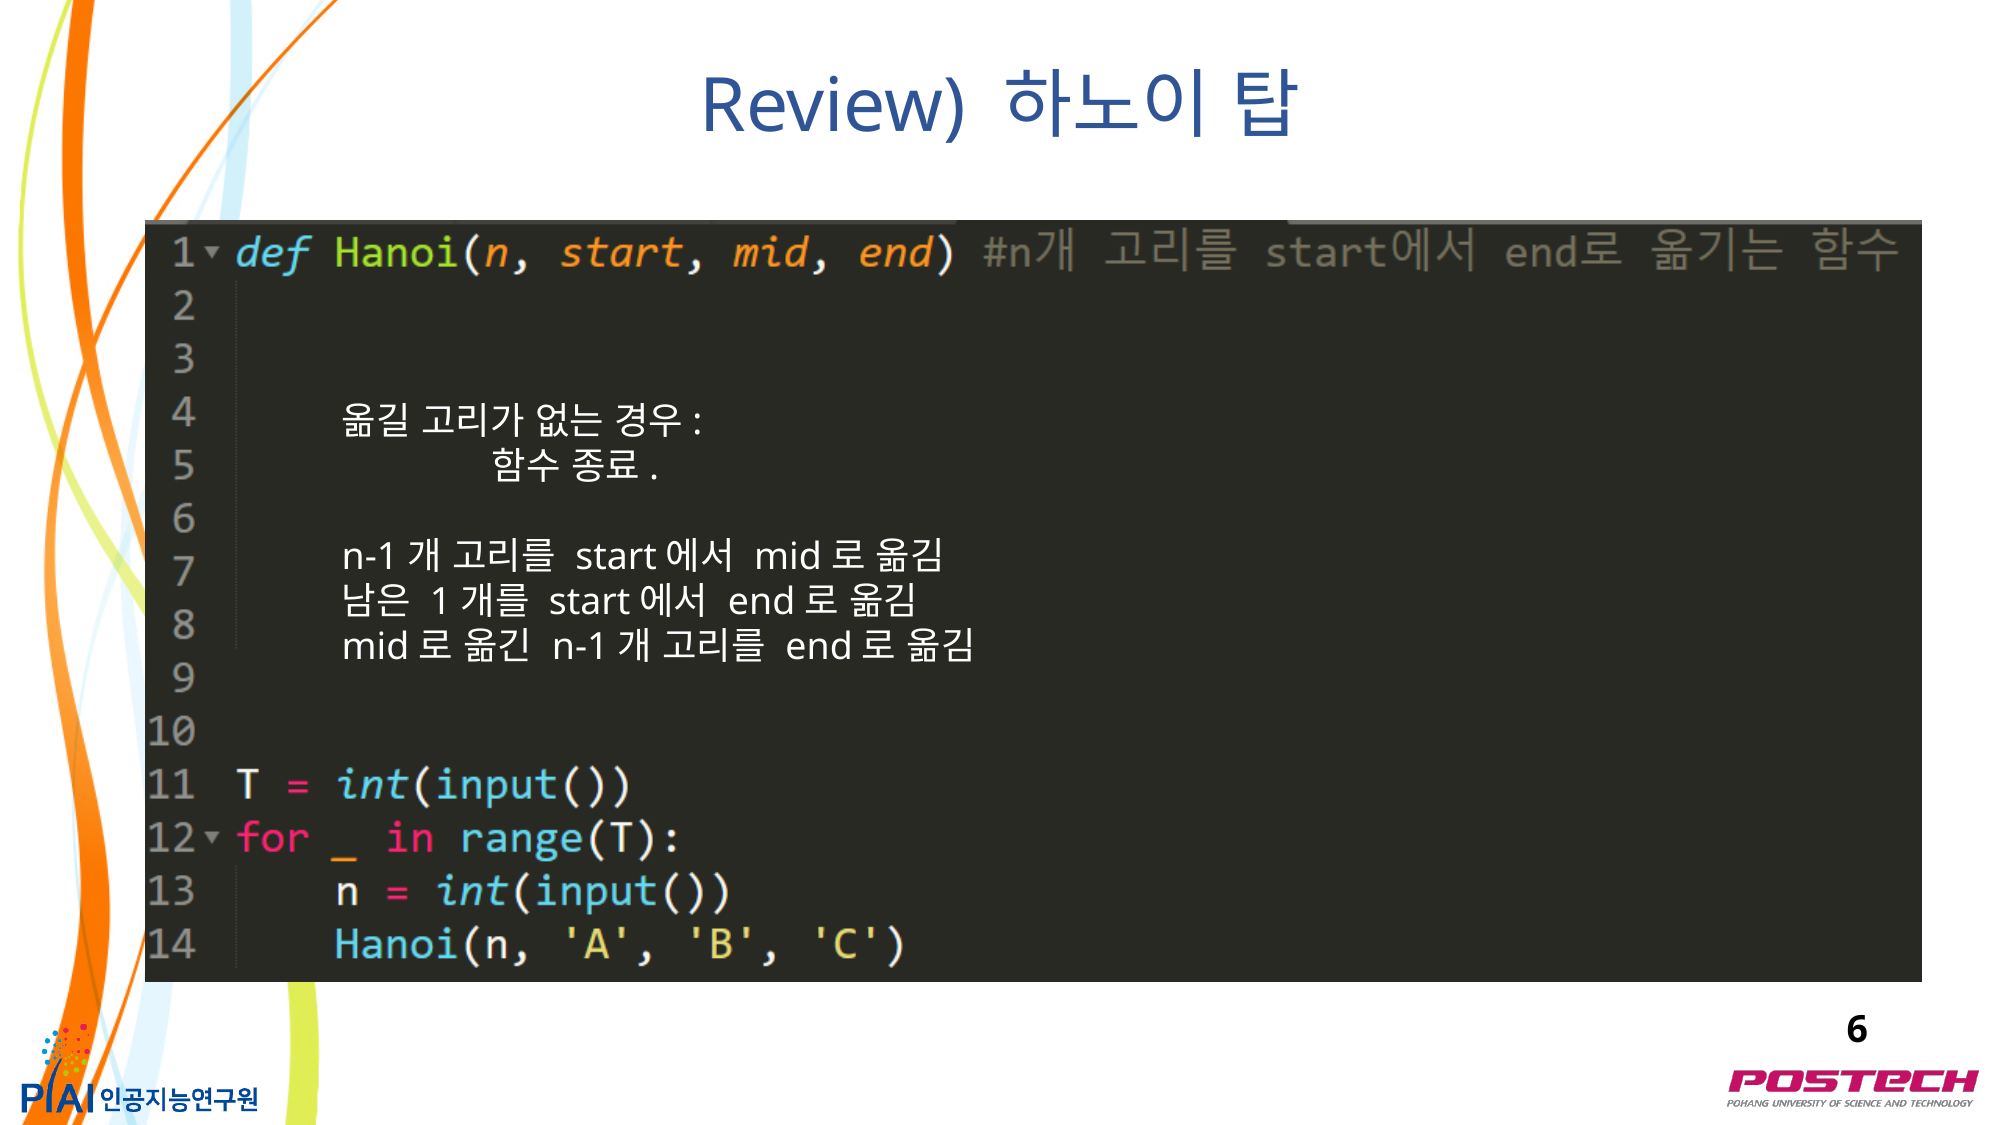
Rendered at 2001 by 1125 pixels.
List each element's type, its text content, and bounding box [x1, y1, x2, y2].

picture [0, 0, 2001, 1125]
text_box Review) 하노이 탑 [0, 48, 2000, 154]
